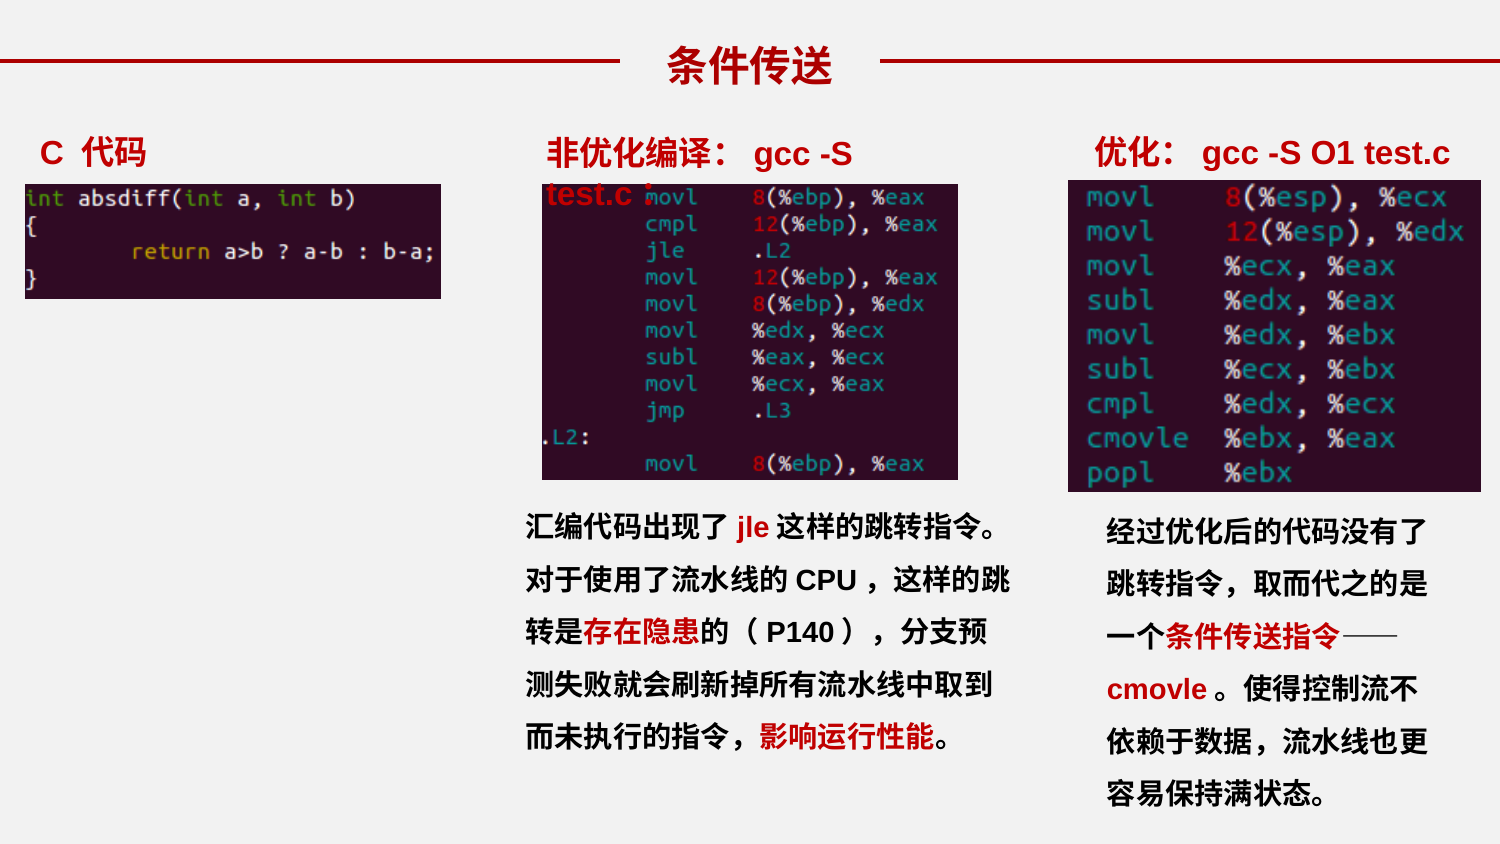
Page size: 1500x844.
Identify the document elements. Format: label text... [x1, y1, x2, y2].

picture [25, 183, 441, 299]
text_box 条件传送 [620, 32, 880, 97]
text_box 经过优化后的代码没有了跳转指令，取而代之的是一个条件传送指令——cmovle。使得控制流不依赖于数据，流水线也更容易保持满状态。 [1090, 499, 1458, 820]
text_box 非优化编译：gcc -S test.c： [529, 122, 988, 221]
picture [541, 183, 958, 480]
text_box 汇编代码出现了jle这样的跳转指令。对于使用了流水线的CPU，这样的跳转是存在隐患的（P140），分支预测失败就会刷新掉所有流水线中取到而未执行的指令，影响运行性能。 [509, 481, 1029, 763]
text_box C 代码 [23, 122, 185, 180]
picture [1068, 180, 1481, 492]
text_box 优化：gcc -S O1 test.c [1077, 122, 1471, 178]
